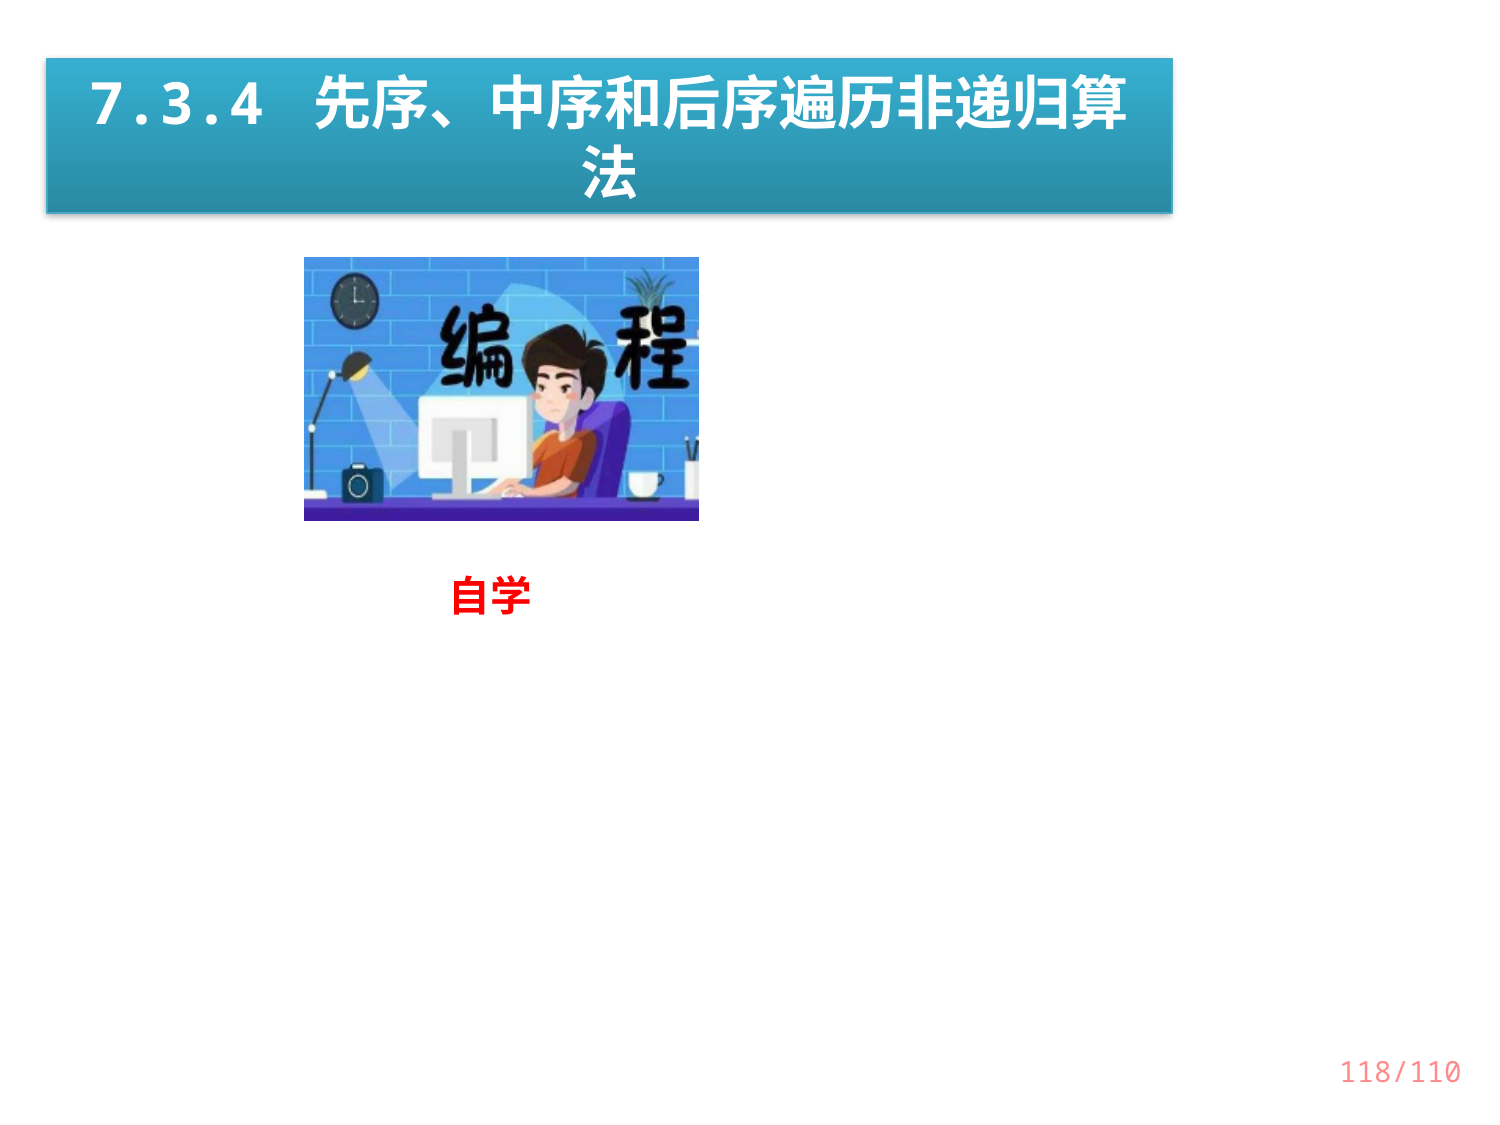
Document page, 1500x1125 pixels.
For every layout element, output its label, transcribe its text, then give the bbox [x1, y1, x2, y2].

picture [304, 257, 699, 521]
text_box 7.3.4 先序、中序和后序遍历非递归算法 [46, 58, 1173, 214]
text_box 自学 [433, 562, 575, 628]
slide_number 118/110 [1305, 1042, 1477, 1103]
